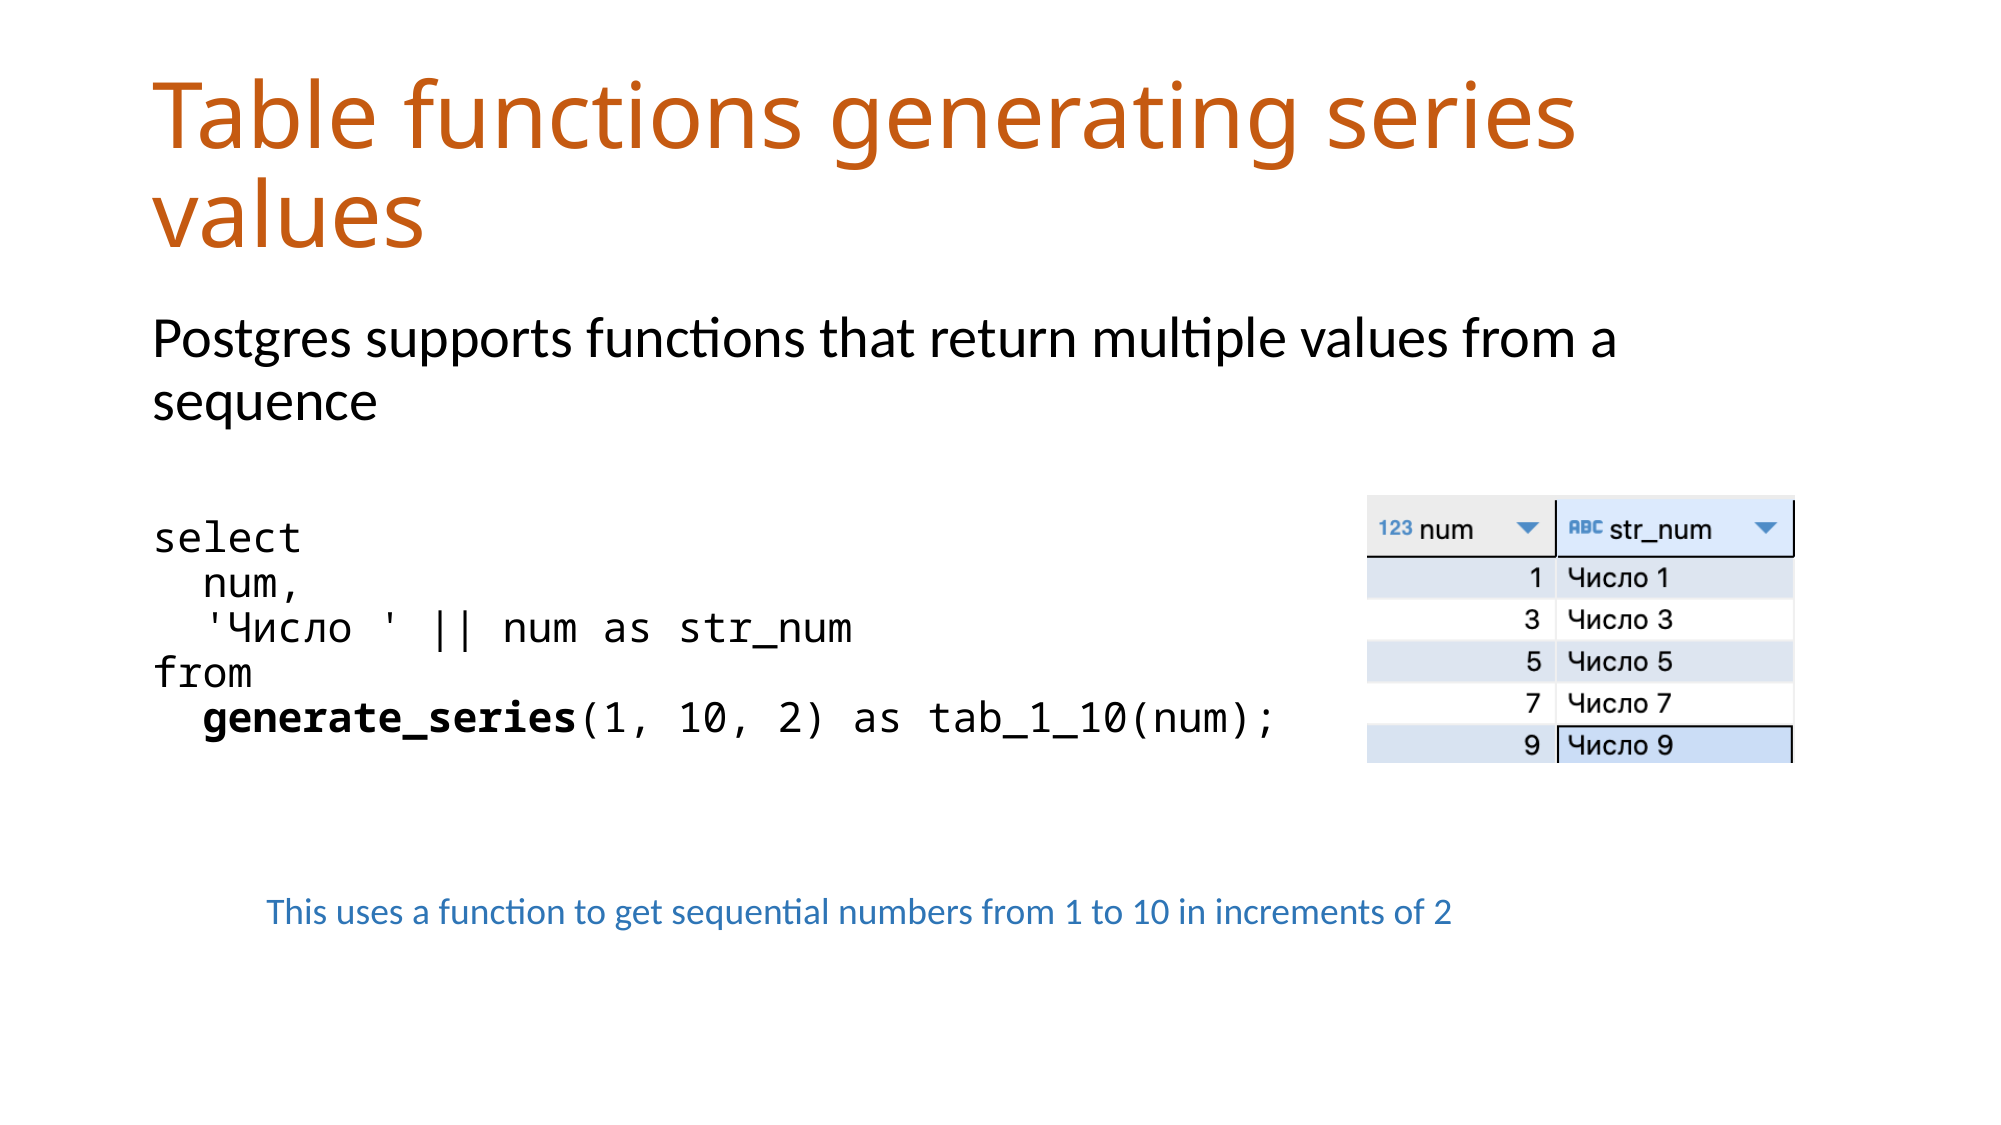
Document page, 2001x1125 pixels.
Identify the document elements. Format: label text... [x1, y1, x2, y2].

list Postgres supports functions that return multiple values from a sequence select num, 'Число ' || num as str_num from generate_series(1, 10, 2) as tab_1_10(num); [137, 299, 1863, 1014]
picture [1367, 495, 1795, 763]
text_box This uses a function to get sequential numbers from 1 to 10 in increments of 2 [251, 879, 1478, 940]
title Table functions generating series values [137, 59, 1863, 278]
